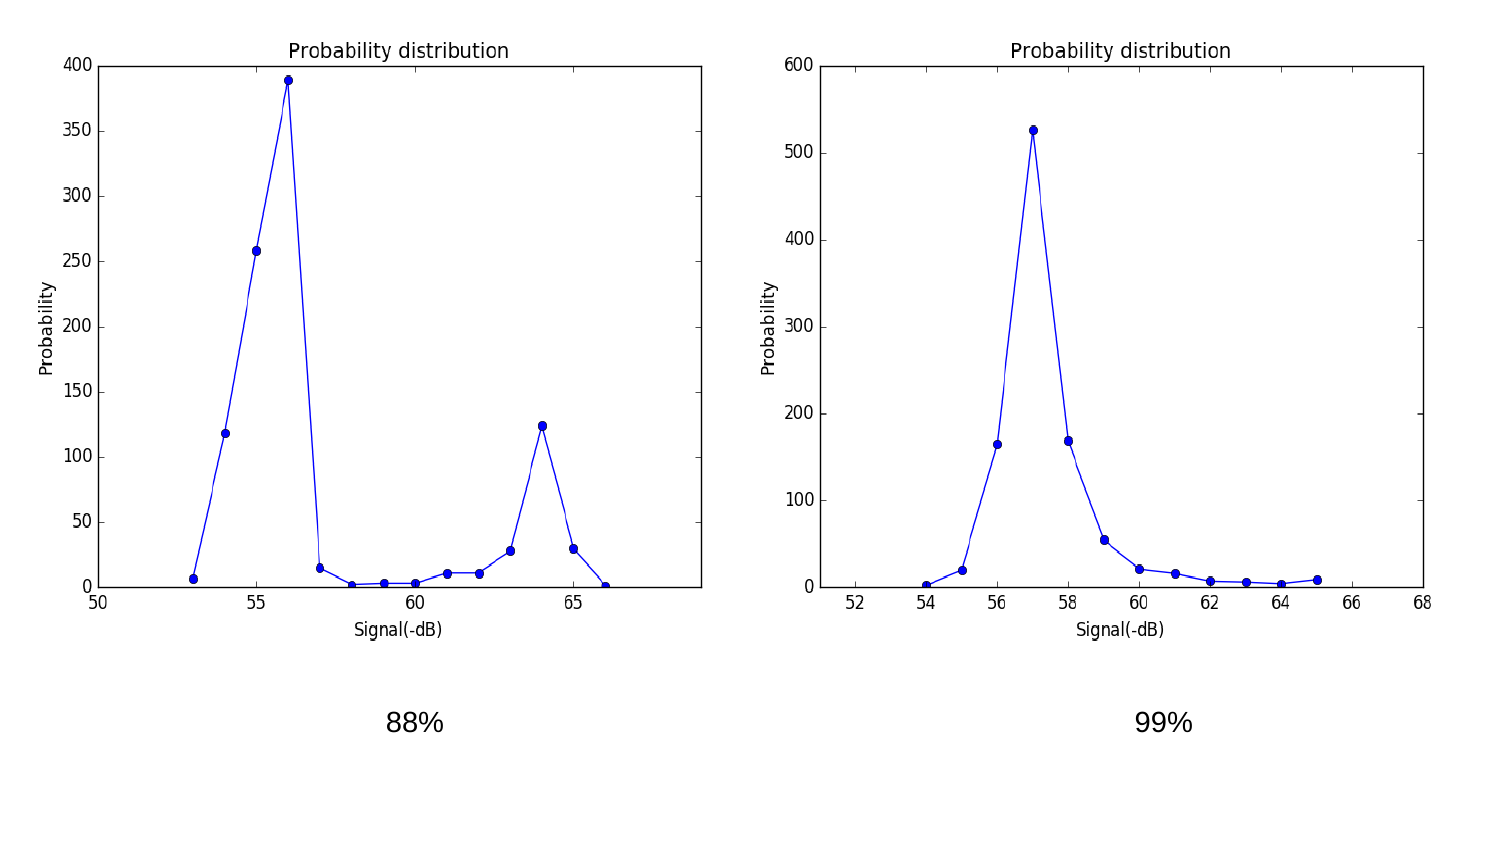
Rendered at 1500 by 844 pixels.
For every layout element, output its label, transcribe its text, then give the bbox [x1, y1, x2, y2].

text_box 88% [129, 688, 701, 772]
text_box 99% [878, 688, 1450, 772]
picture [0, 1, 1500, 653]
